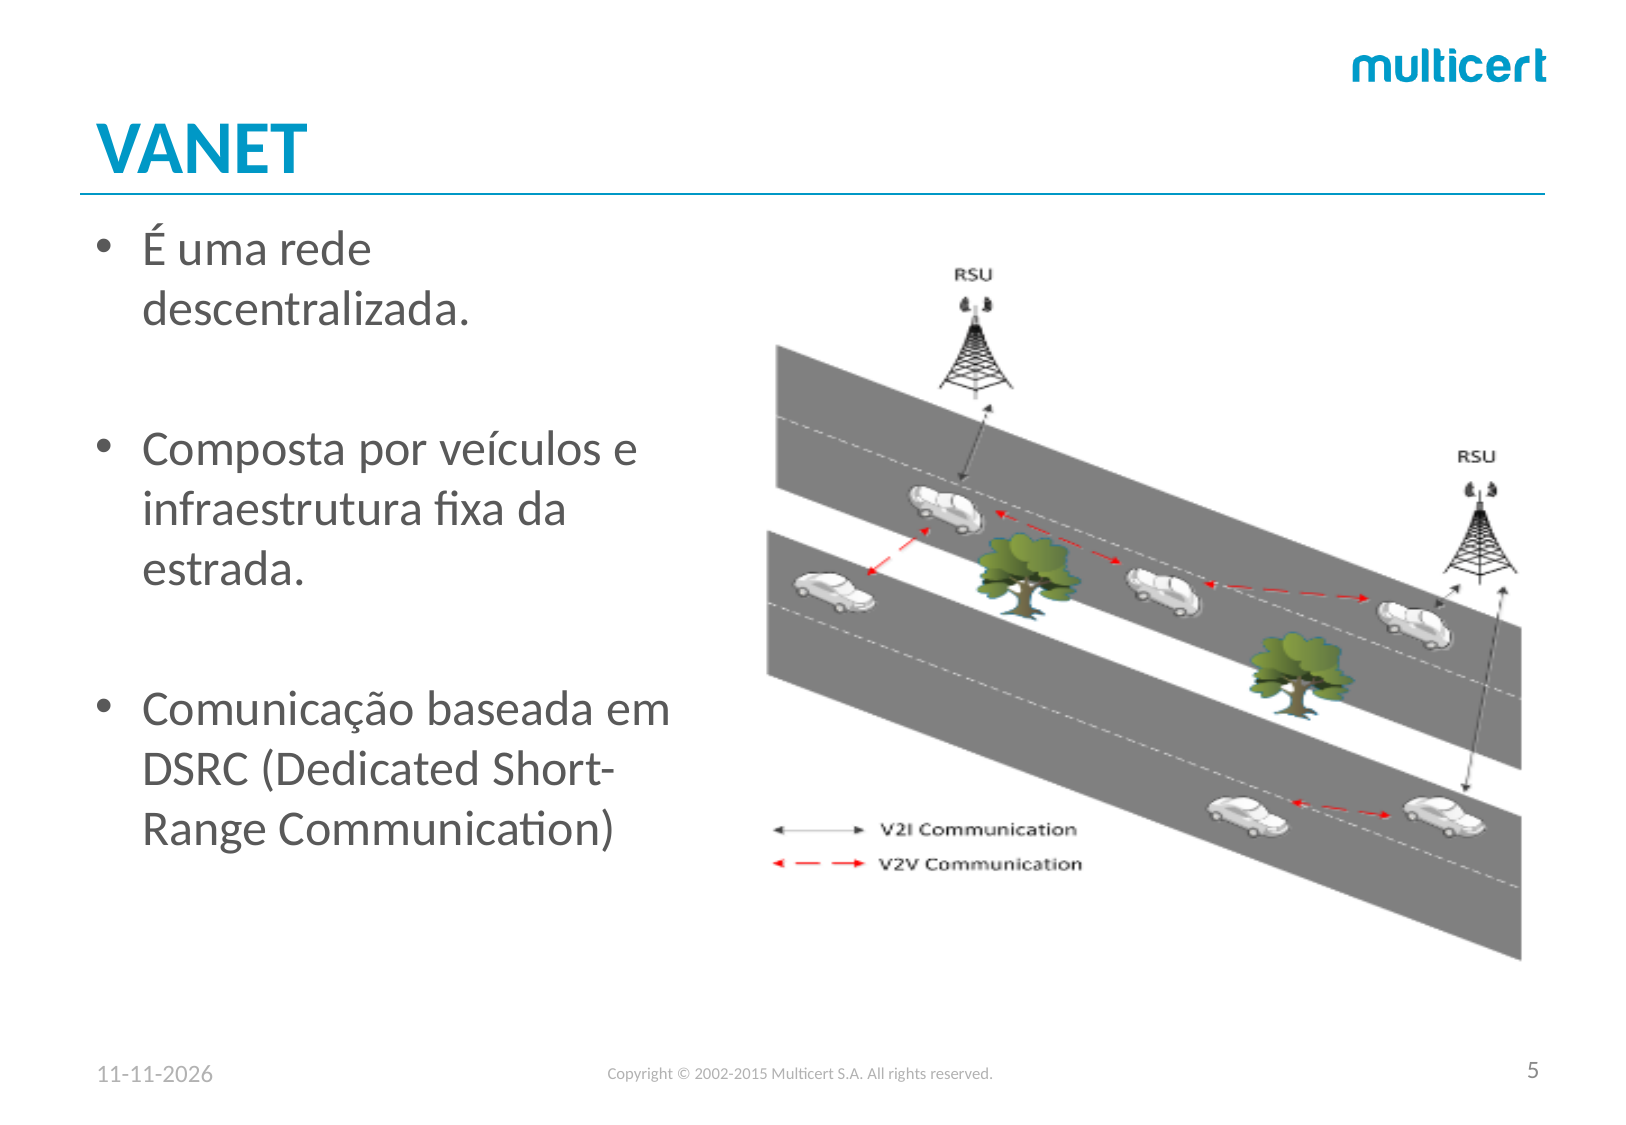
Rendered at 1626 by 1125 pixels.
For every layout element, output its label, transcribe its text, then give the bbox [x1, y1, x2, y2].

list É uma rede descentralizada. Composta por veículos e infraestrutura fixa da estrada. Comunicação baseada em DSRC (Dedicated Short-Range Communication) [80, 208, 718, 1035]
slide_number 5 [1401, 1042, 1555, 1094]
footer Copyright © 2002-2015 Multicert S.A. All rights reserved. [481, 1042, 1120, 1103]
picture [764, 258, 1540, 965]
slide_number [81, 1042, 447, 1103]
picture [1332, 30, 1566, 100]
title VANET [81, 90, 1545, 198]
